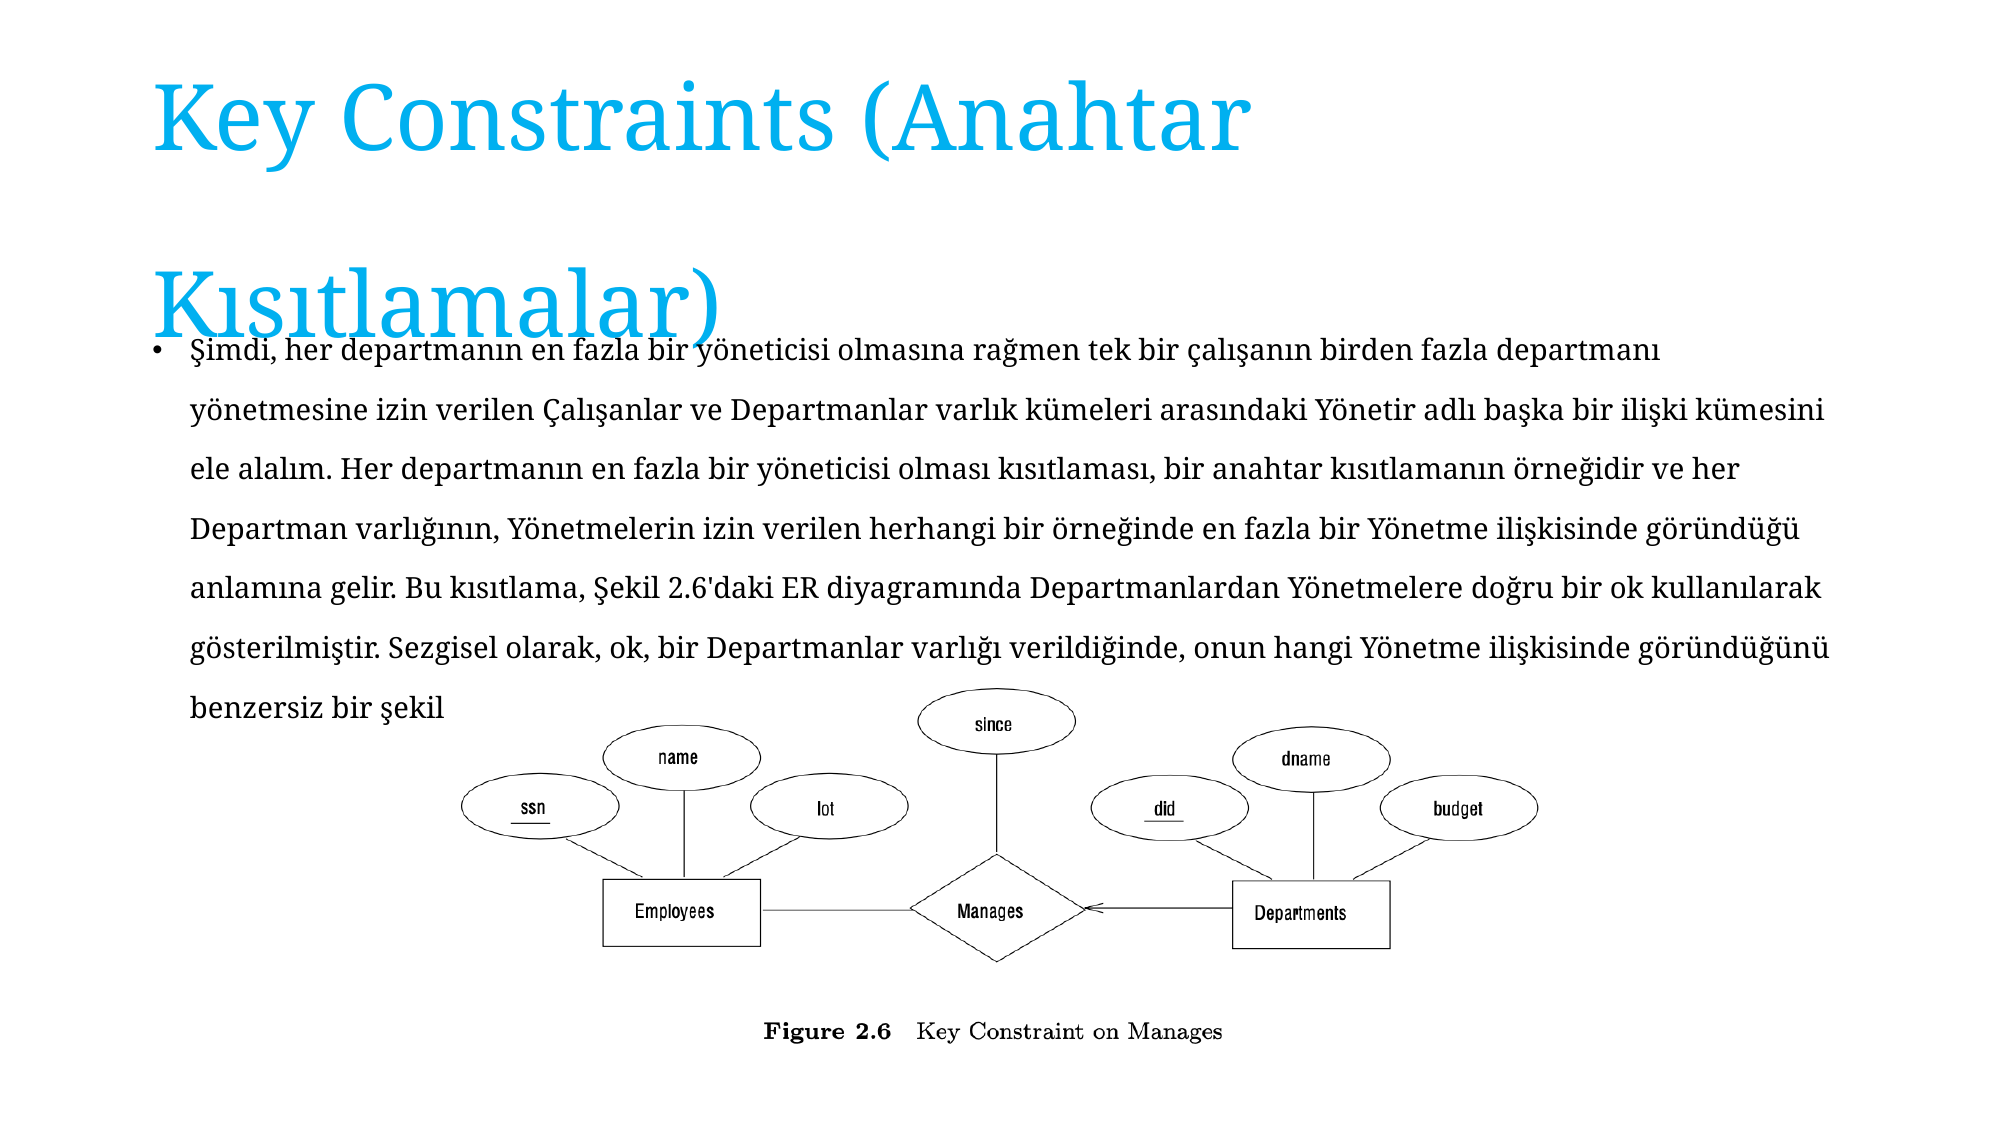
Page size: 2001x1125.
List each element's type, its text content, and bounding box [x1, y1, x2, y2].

title Key Constraints (Anahtar Kısıtlamalar) [137, 59, 1863, 278]
picture [444, 666, 1556, 1066]
list Şimdi, her departmanın en fazla bir yöneticisi olmasına rağmen tek bir çalışanın birden fazla departmanı yönetmesine izin verilen Çalışanlar ve Departmanlar varlık kümeleri arasındaki Yönetir adlı başka bir ilişki kümesini ele alalım. Her departmanın en fazla bir yöneticisi olması kısıtlaması, bir anahtar kısıtlamanın örneğidir ve her Departman varlığının, Yönetmelerin izin verilen herhangi bir örneğinde en fazla bir Yönetme ilişkisinde göründüğü anlamına gelir. Bu kısıtlama, Şekil 2.6'daki ER diyagramında Departmanlardan Yönetmelere doğru bir ok kullanılarak gösterilmiştir. Sezgisel olarak, ok, bir Departmanlar varlığı verildiğinde, onun hangi Yönetme ilişkisinde göründüğünü benzersiz bir şekilde belirleyebileceğimizi belirtir. [137, 299, 1863, 1014]
